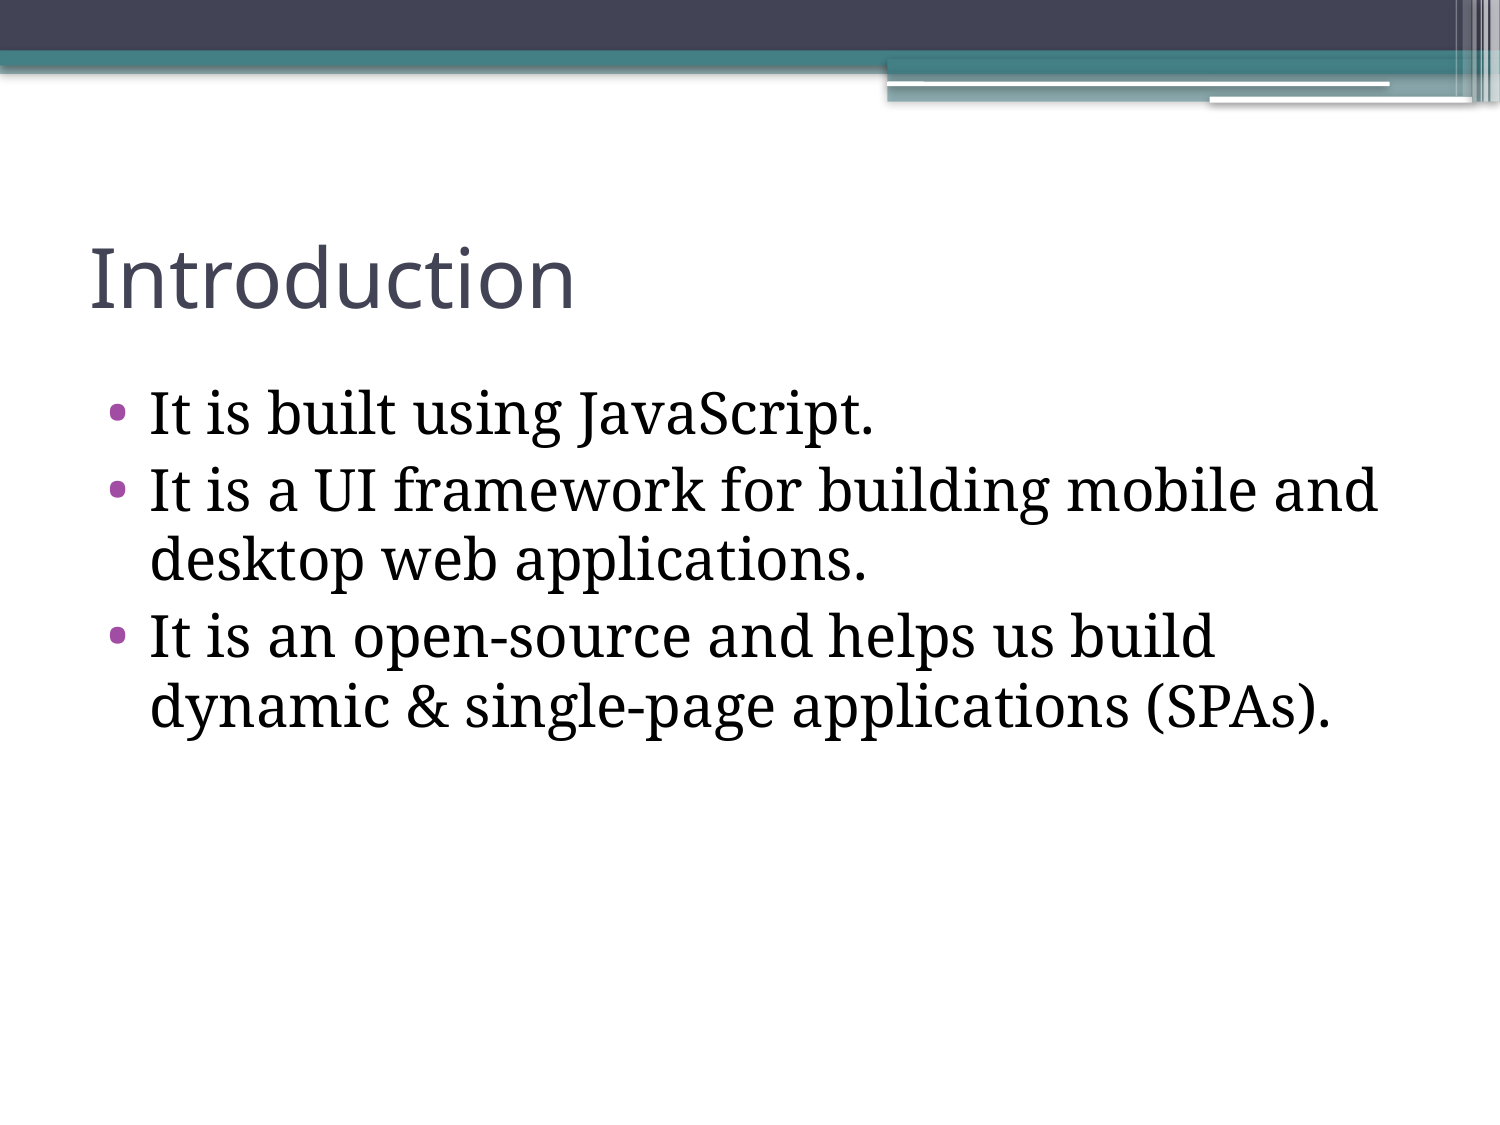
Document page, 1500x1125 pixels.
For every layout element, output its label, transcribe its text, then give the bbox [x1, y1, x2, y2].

list It is built using JavaScript. It is a UI framework for building mobile and desktop web applications. It is an open-source and helps us build dynamic & single-page applications (SPAs). [75, 368, 1425, 1079]
title Introduction [75, 187, 1425, 363]
